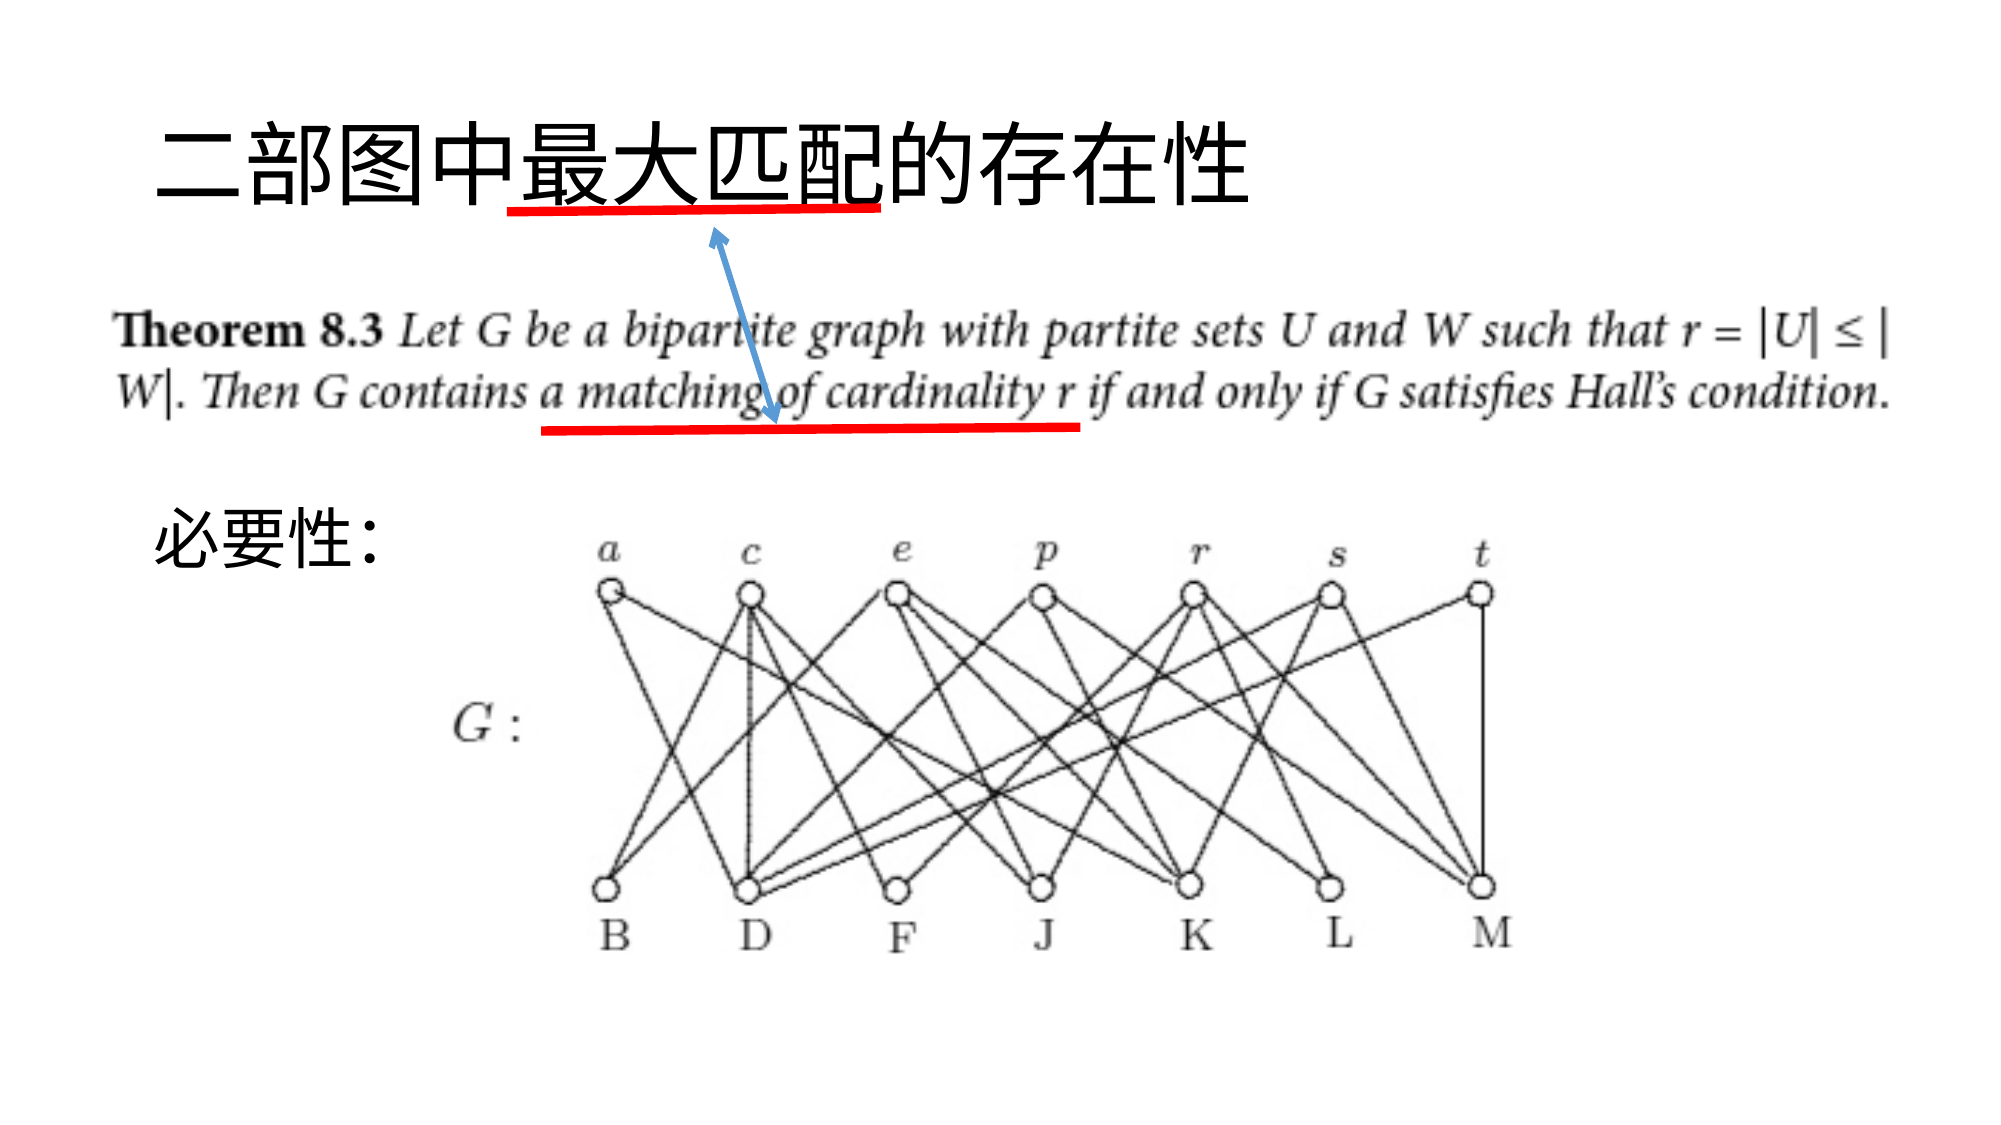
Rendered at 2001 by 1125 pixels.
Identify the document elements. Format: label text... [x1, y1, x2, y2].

picture [399, 520, 1626, 996]
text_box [506, 207, 881, 212]
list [79, 277, 1947, 455]
title 二部图中最大匹配的存在性 [137, 59, 1863, 277]
text_box 必要性： [138, 489, 436, 585]
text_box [713, 226, 777, 425]
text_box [541, 427, 1081, 431]
